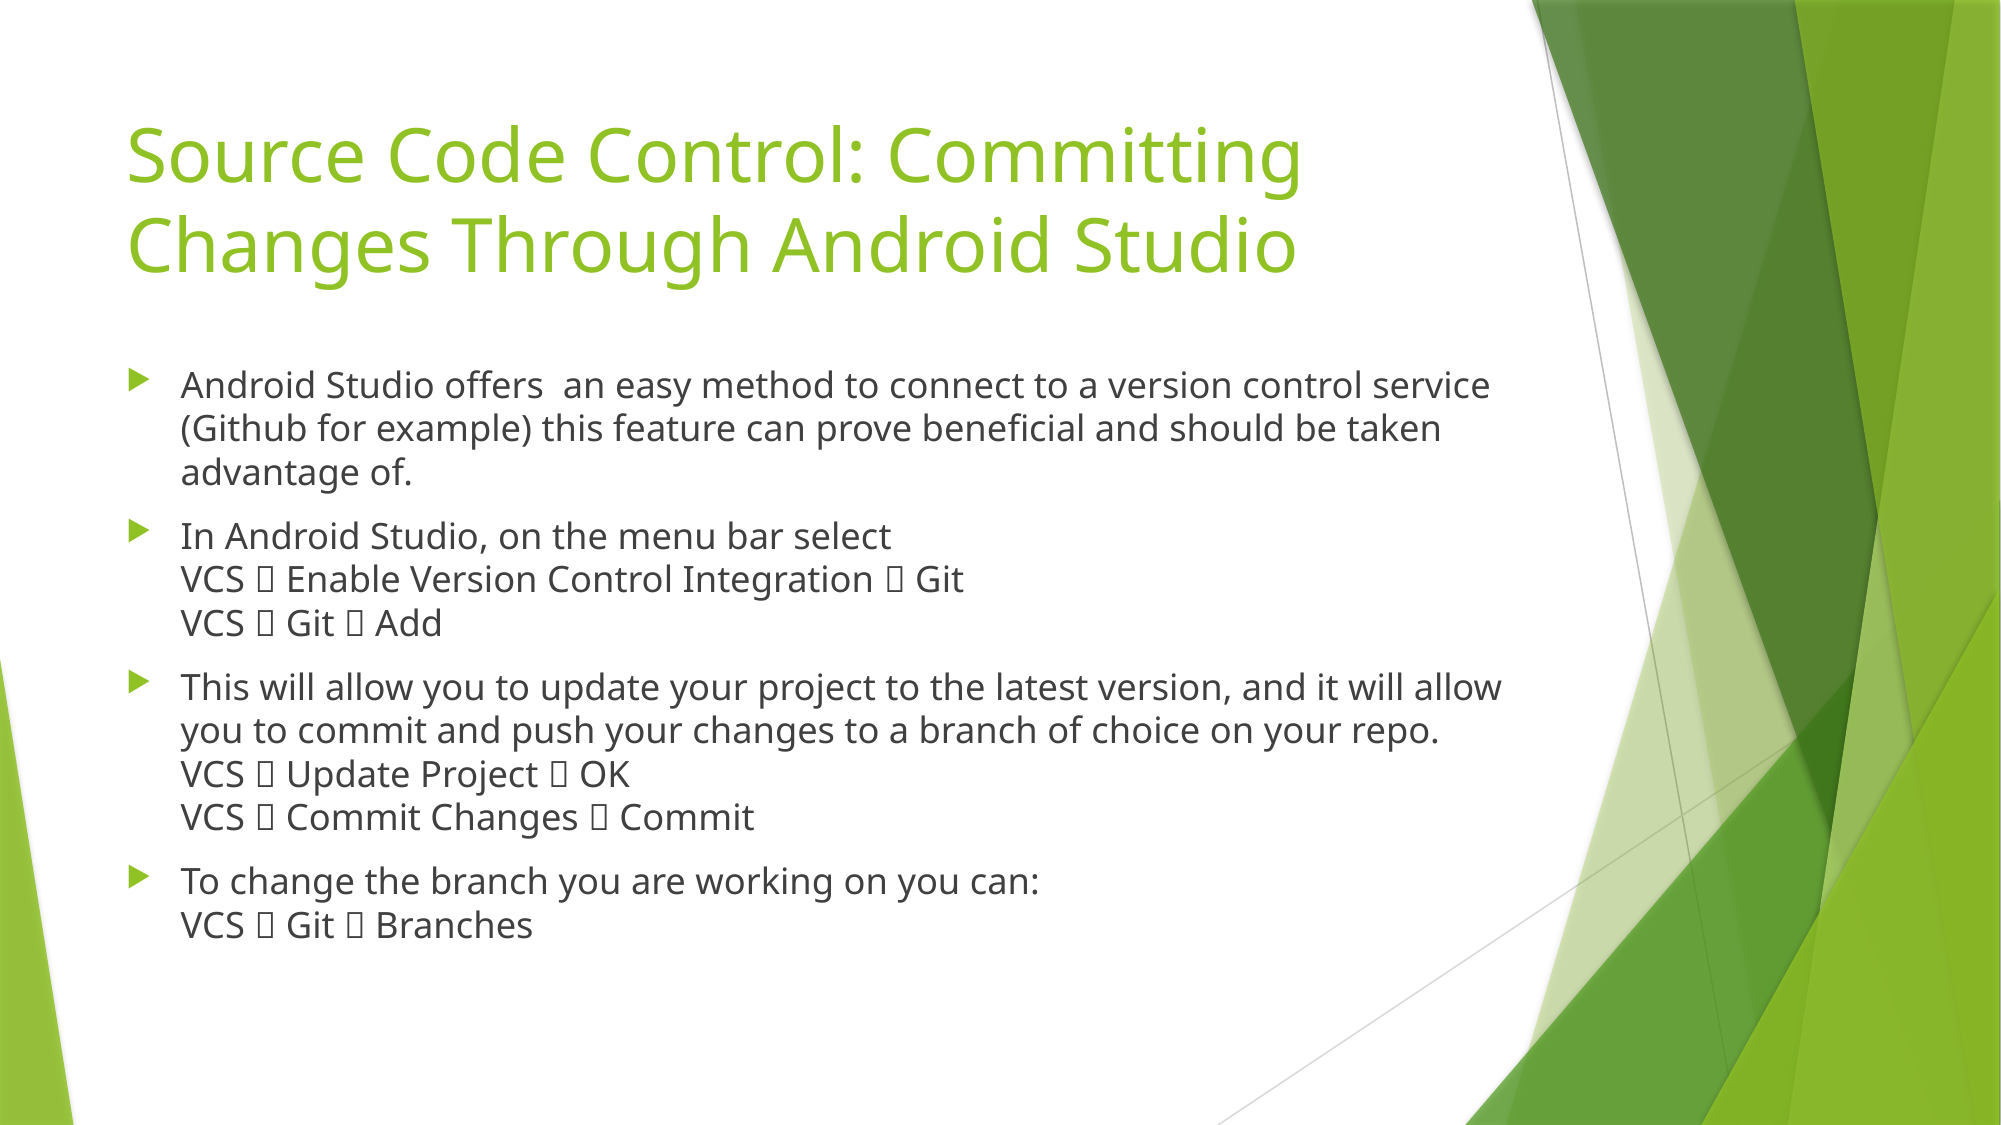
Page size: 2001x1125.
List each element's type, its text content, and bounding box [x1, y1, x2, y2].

title Source Code Control: Committing Changes Through Android Studio [111, 99, 1522, 317]
list Android Studio offers an easy method to connect to a version control service (Github for example) this feature can prove beneficial and should be taken advantage of. In Android Studio, on the menu bar select VCS  Enable Version Control Integration  Git VCS  Git  Add This will allow you to update your project to the latest version, and it will allow you to commit and push your changes to a branch of choice on your repo. VCS  Update Project  OK VCS  Commit Changes  Commit To change the branch you are working on you can: VCS  Git  Branches [111, 354, 1522, 992]
